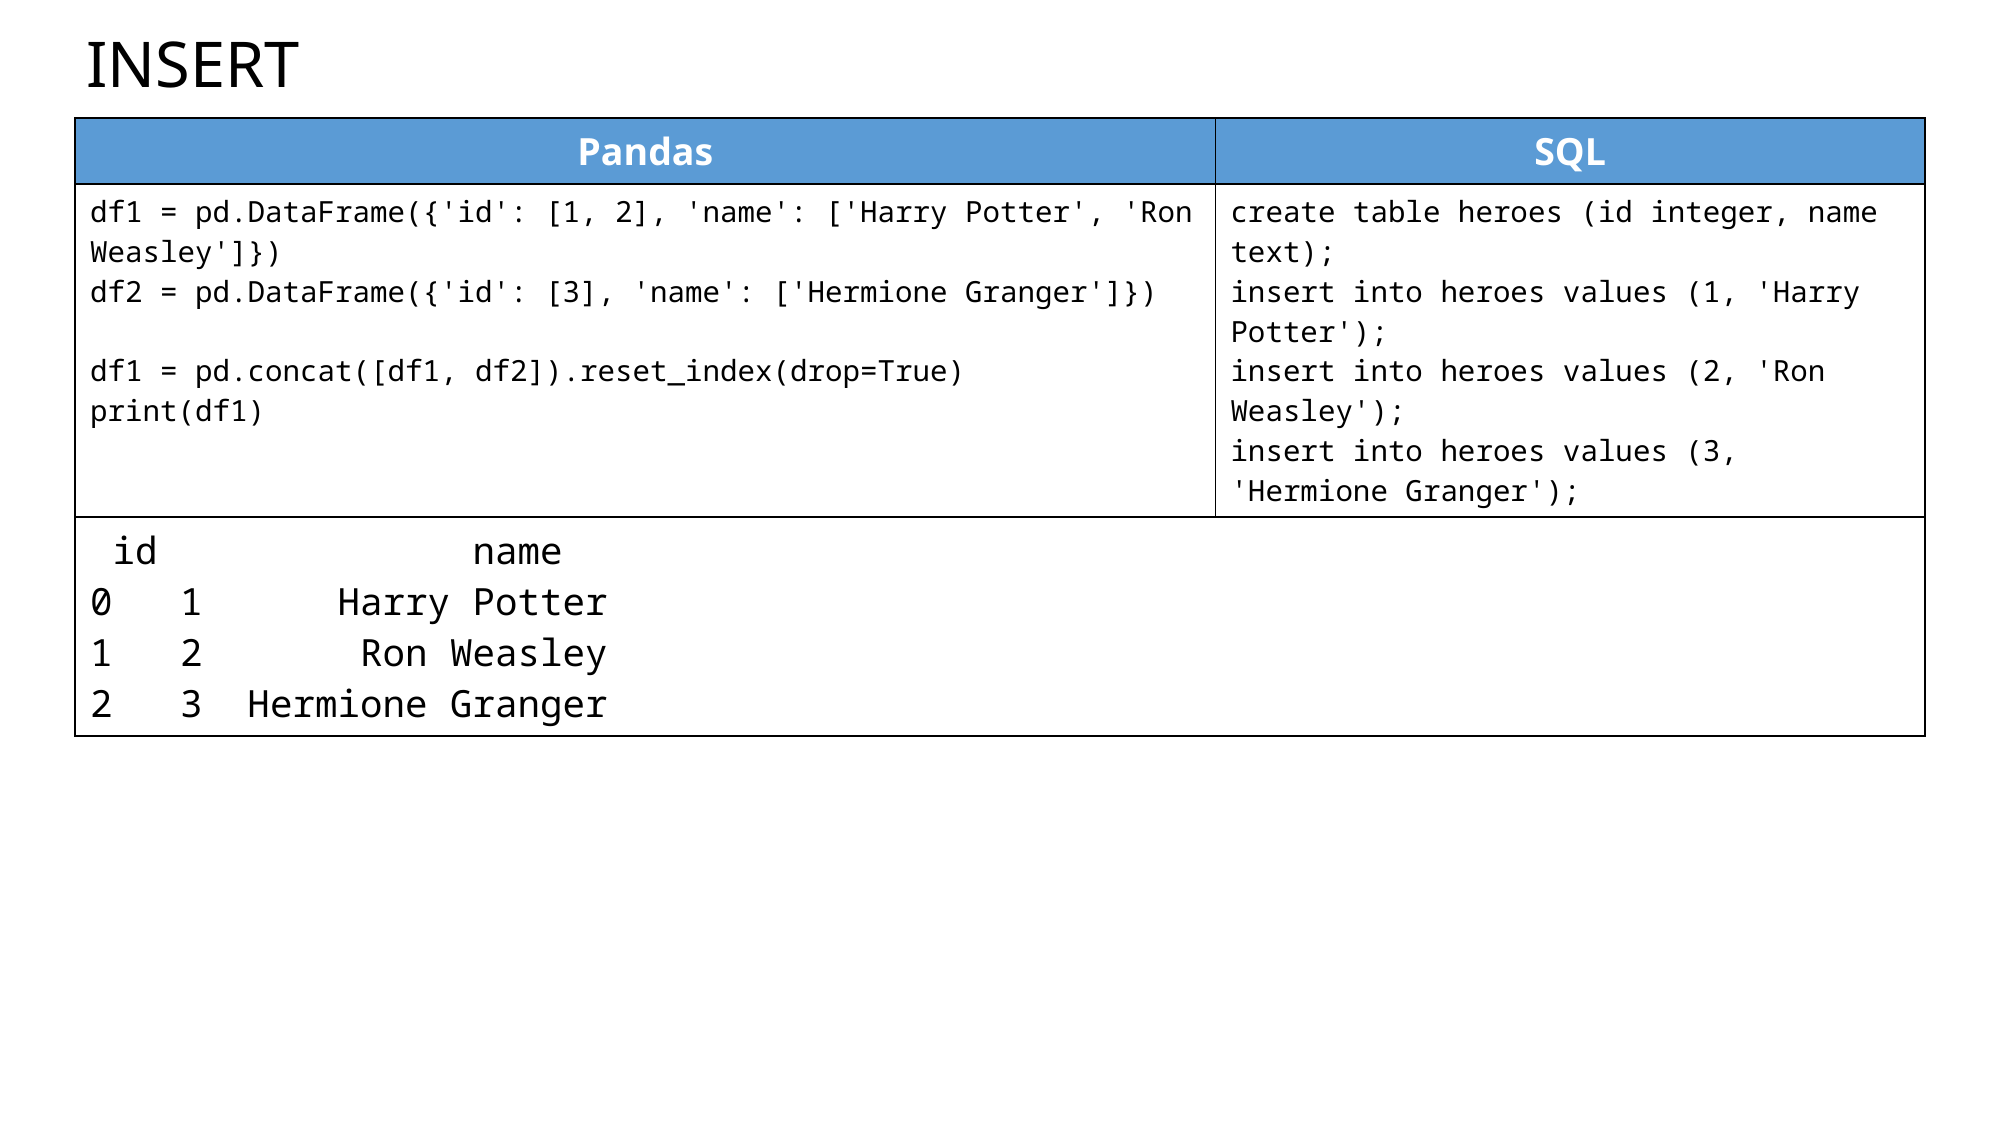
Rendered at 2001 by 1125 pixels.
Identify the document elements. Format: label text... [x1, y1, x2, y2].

title INSERT [71, 18, 1797, 112]
table_cell id name 0 1 Harry Potter 1 2 Ron Weasley 2 3 Hermione Granger [76, 518, 1924, 735]
table_cell df1 = pd.DataFrame({'id': [1, 2], 'name': ['Harry Potter', 'Ron Weasley']}) df2 = pd.DataFrame({'id': [3], 'name': ['Hermione Granger']}) df1 = pd.concat([df1, df2]).reset_index(drop=True) print(df1) [76, 185, 1215, 516]
table_cell create table heroes (id integer, name text); insert into heroes values (1, 'Harry Potter'); insert into heroes values (2, 'Ron Weasley'); insert into heroes values (3, 'Hermione Granger'); [1216, 185, 1924, 516]
table_header Pandas [76, 119, 1215, 183]
table_header SQL [1216, 119, 1924, 183]
